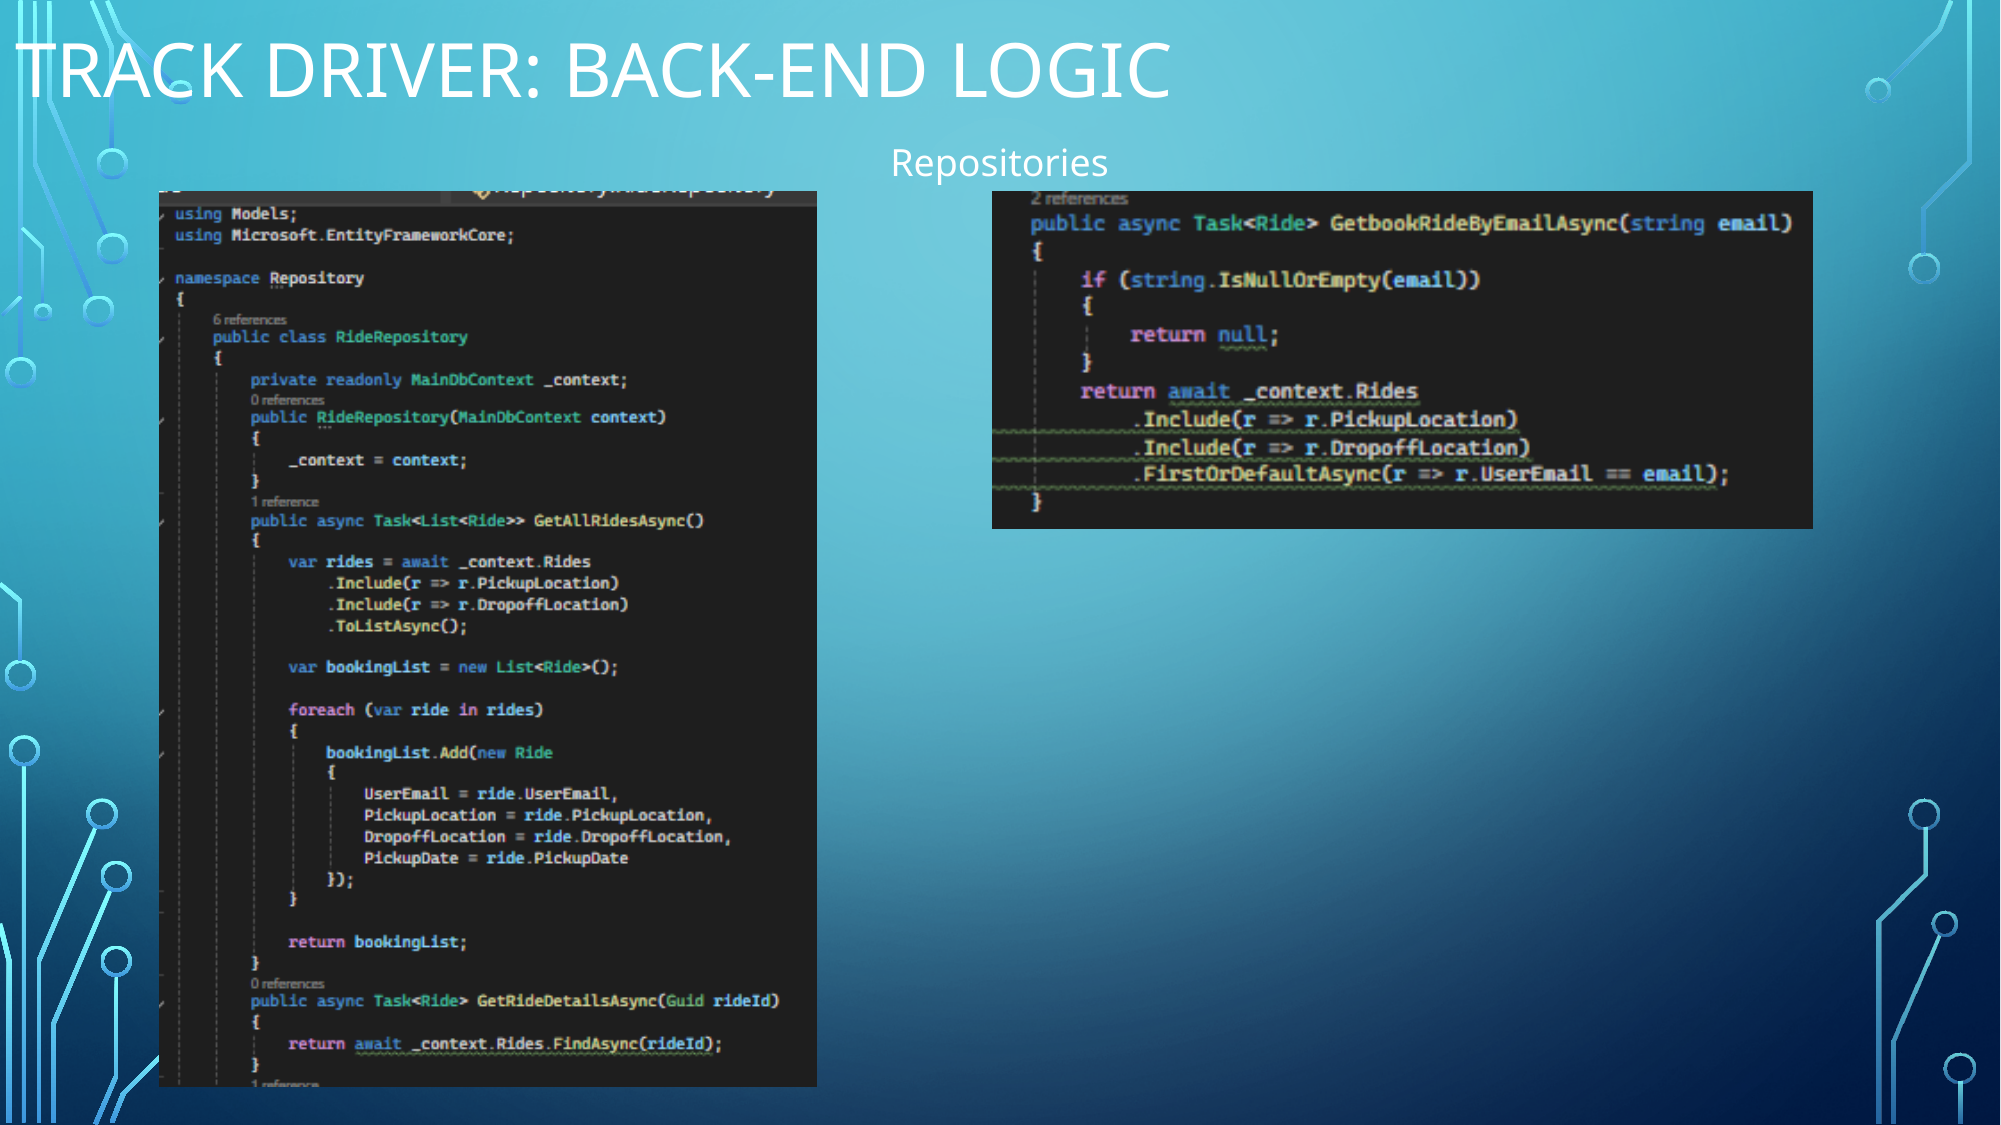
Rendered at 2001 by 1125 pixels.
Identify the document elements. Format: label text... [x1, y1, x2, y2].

picture [158, 191, 817, 1087]
text_box Repositories [875, 131, 1124, 192]
picture [992, 191, 1813, 530]
title Track driver: Back-end logic [0, 0, 2000, 147]
